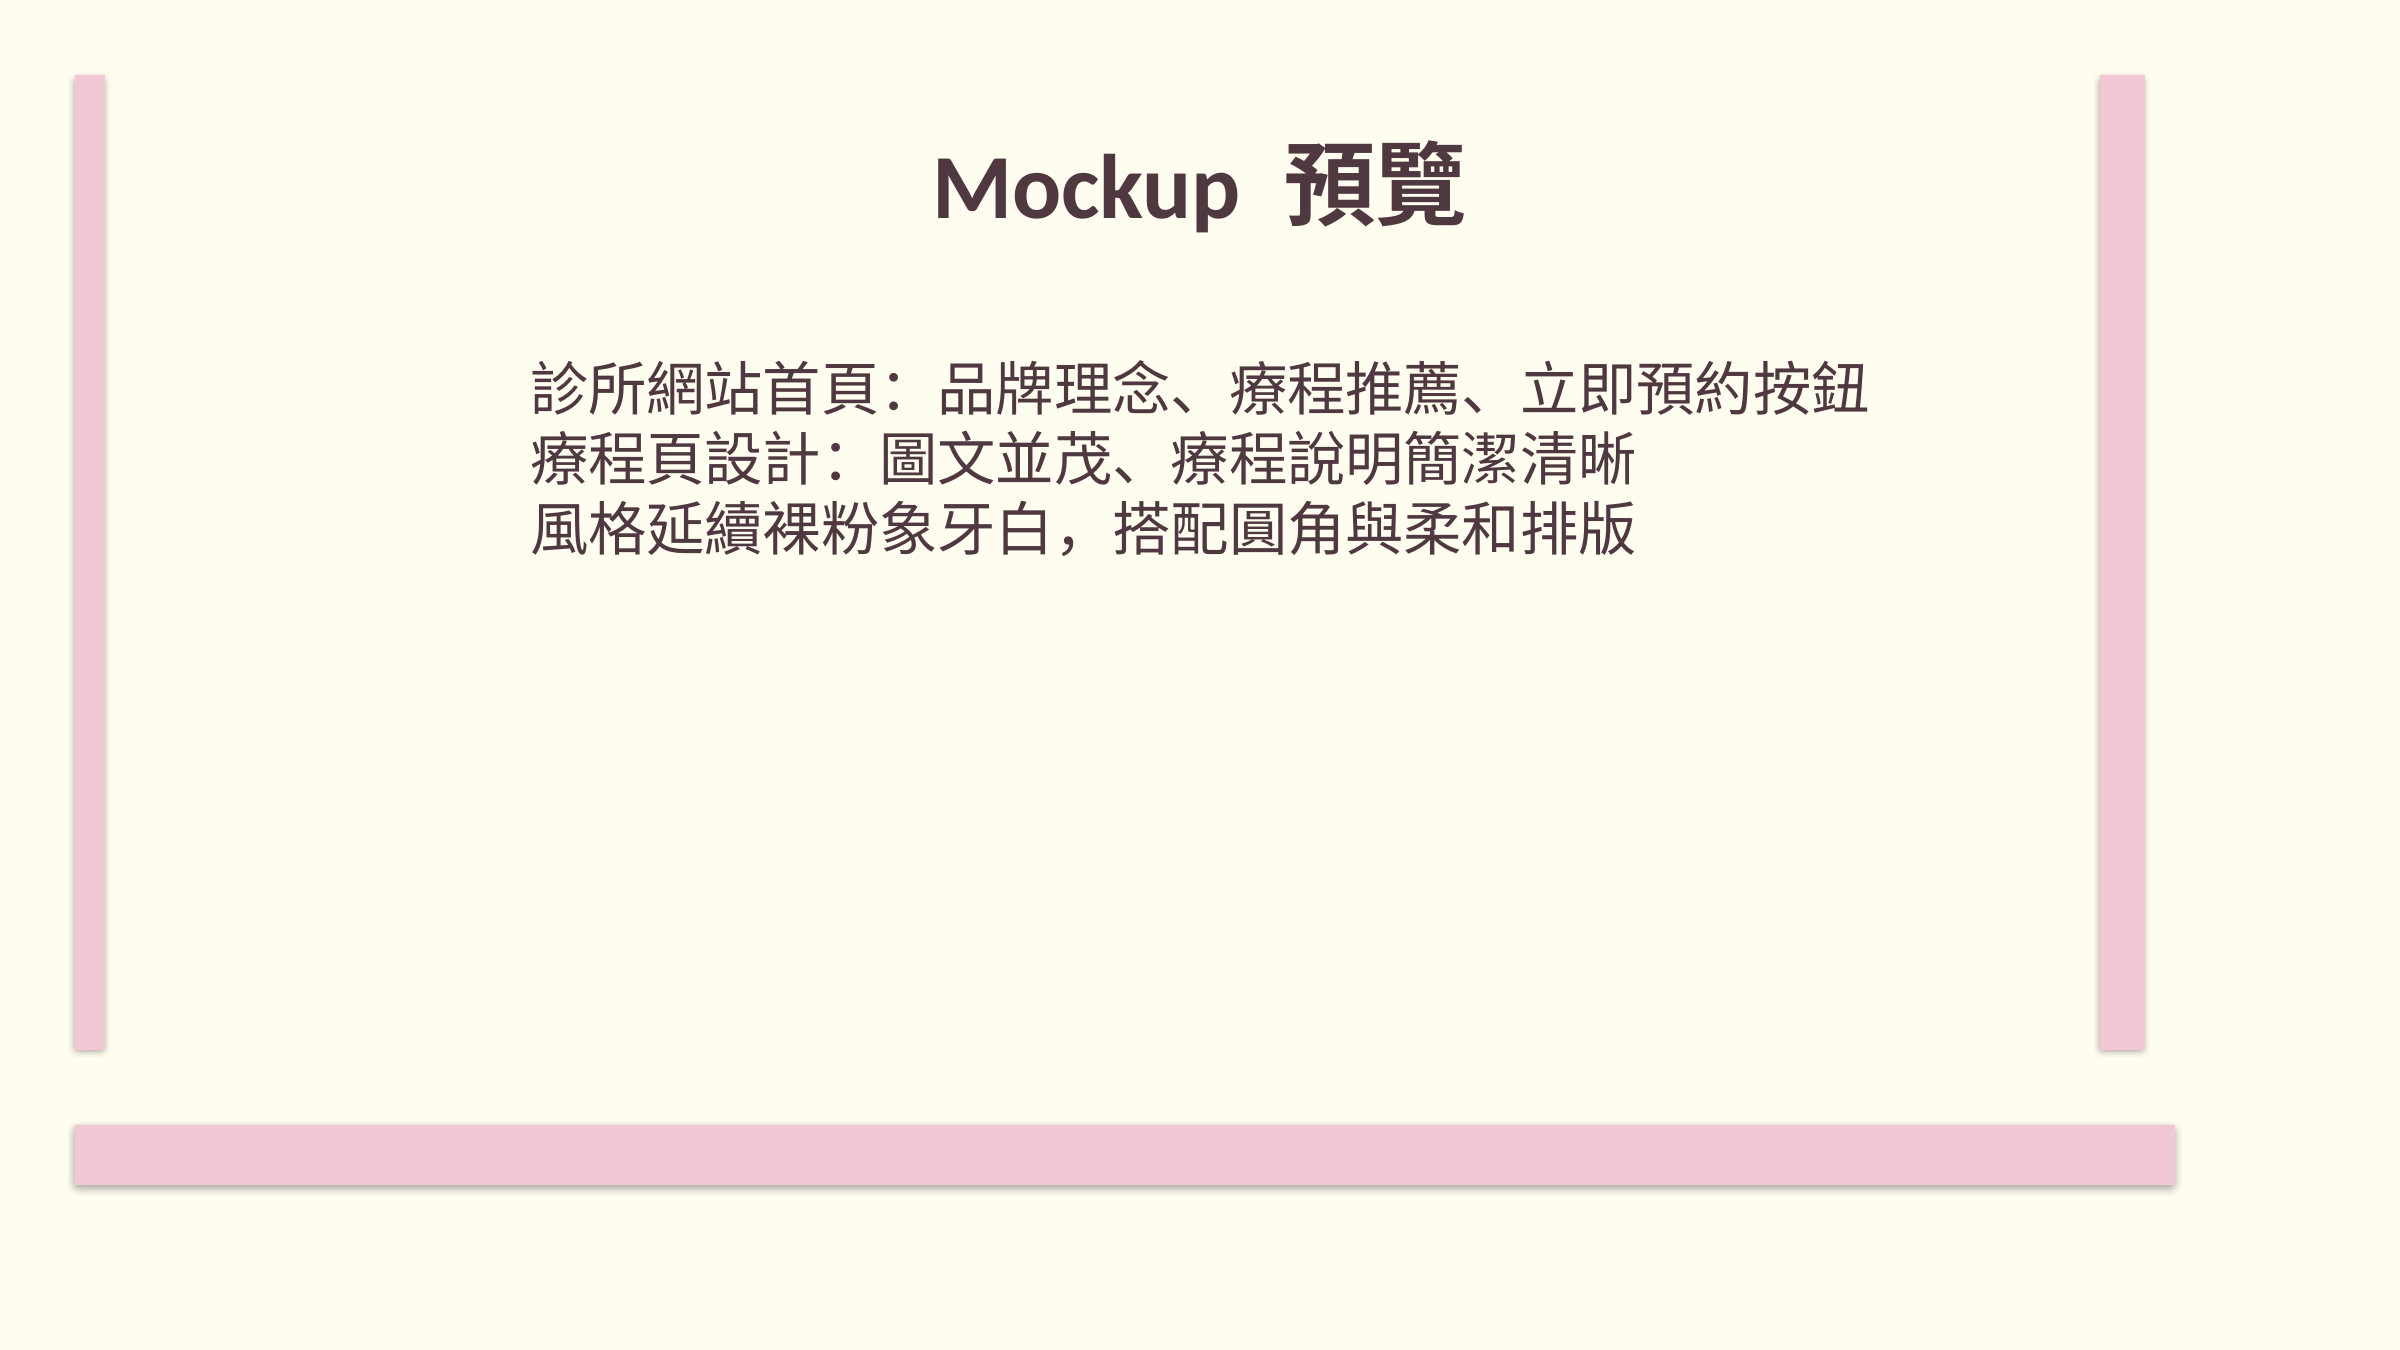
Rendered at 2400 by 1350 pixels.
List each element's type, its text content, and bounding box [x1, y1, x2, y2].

text_box [74, 1124, 2176, 1186]
text_box [2099, 74, 2146, 1051]
text_box Mockup 預覽 [917, 74, 1483, 245]
text_box [74, 74, 106, 1051]
text_box 診所網站首頁：品牌理念、療程推薦、立即預約按鈕 療程頁設計：圖文並茂、療程說明簡潔清晰 風格延續裸粉象牙白，搭配圓角與柔和排版 [515, 300, 1885, 570]
